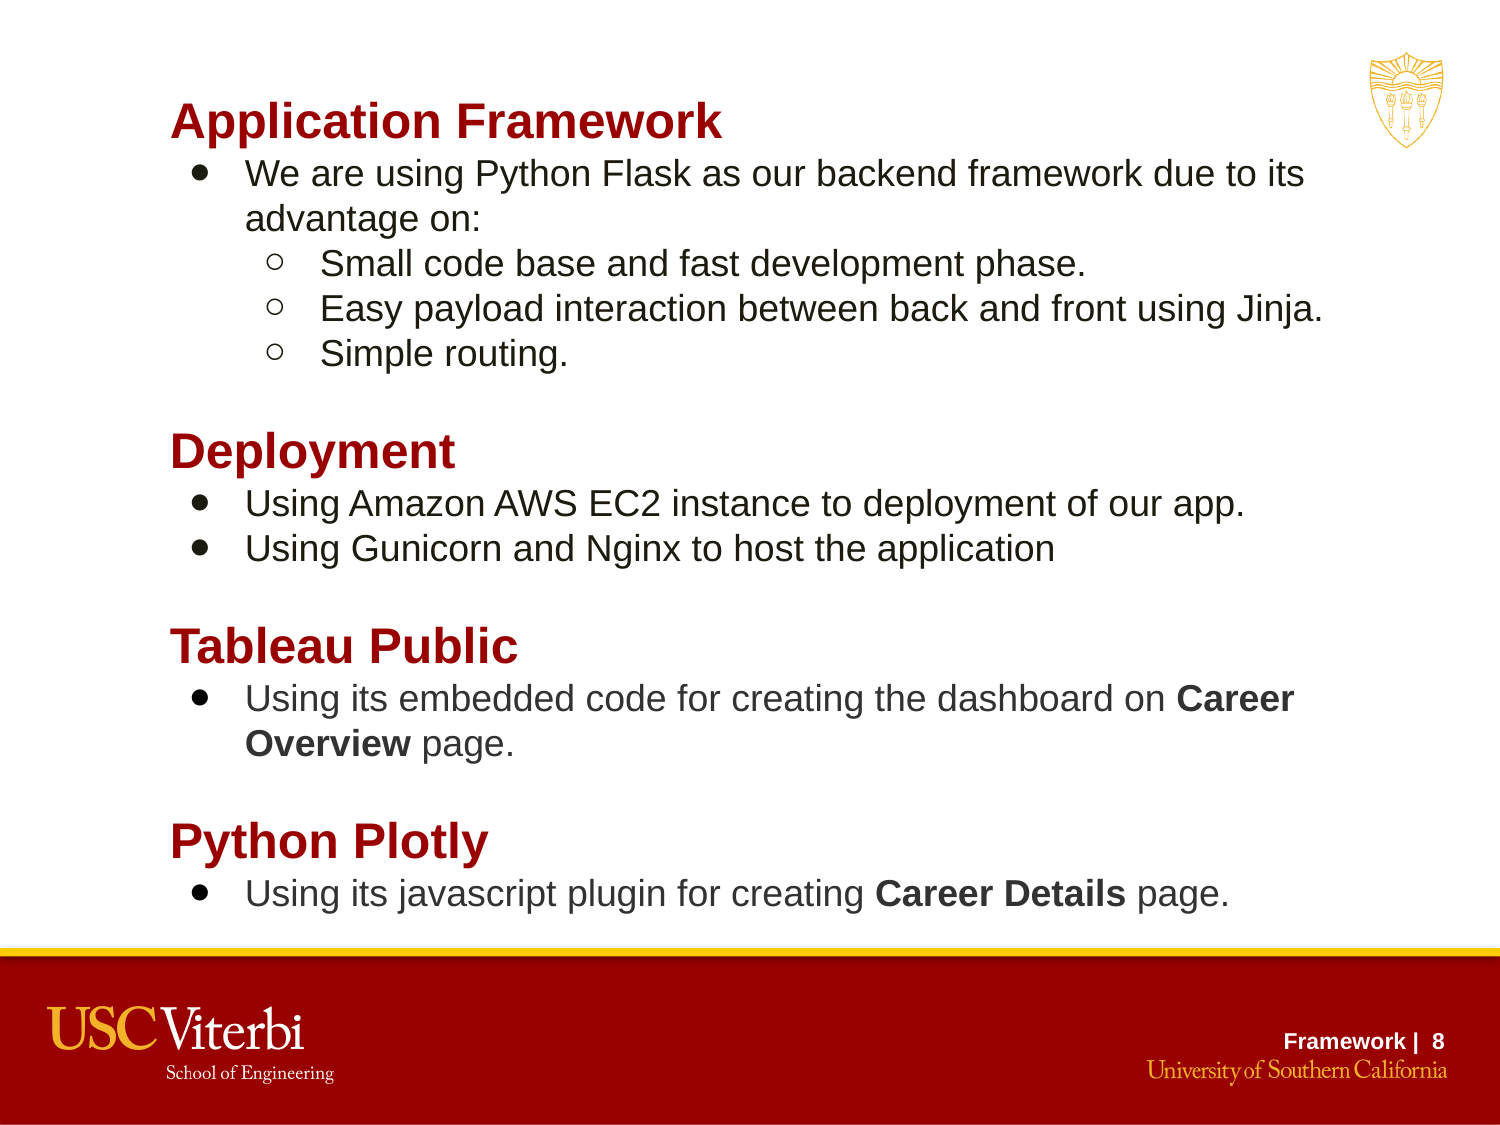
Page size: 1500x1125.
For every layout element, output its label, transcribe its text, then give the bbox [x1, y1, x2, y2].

text_box Framework | 8 [1193, 1019, 1460, 1072]
text_box Application Framework We are using Python Flask as our backend framework due to its advantage on: Small code base and fast development phase. Easy payload interaction between back and front using Jinja. Simple routing. Deployment Using Amazon AWS EC2 instance to deployment of our app. Using Gunicorn and Nginx to host the application Tableau Public Using its embedded code for creating the dashboard on Career Overview page. Python Plotly Using its javascript plugin for creating Career Details page. [154, 80, 1369, 921]
picture [1147, 1059, 1447, 1086]
picture [47, 1006, 334, 1084]
picture [1345, 39, 1468, 162]
